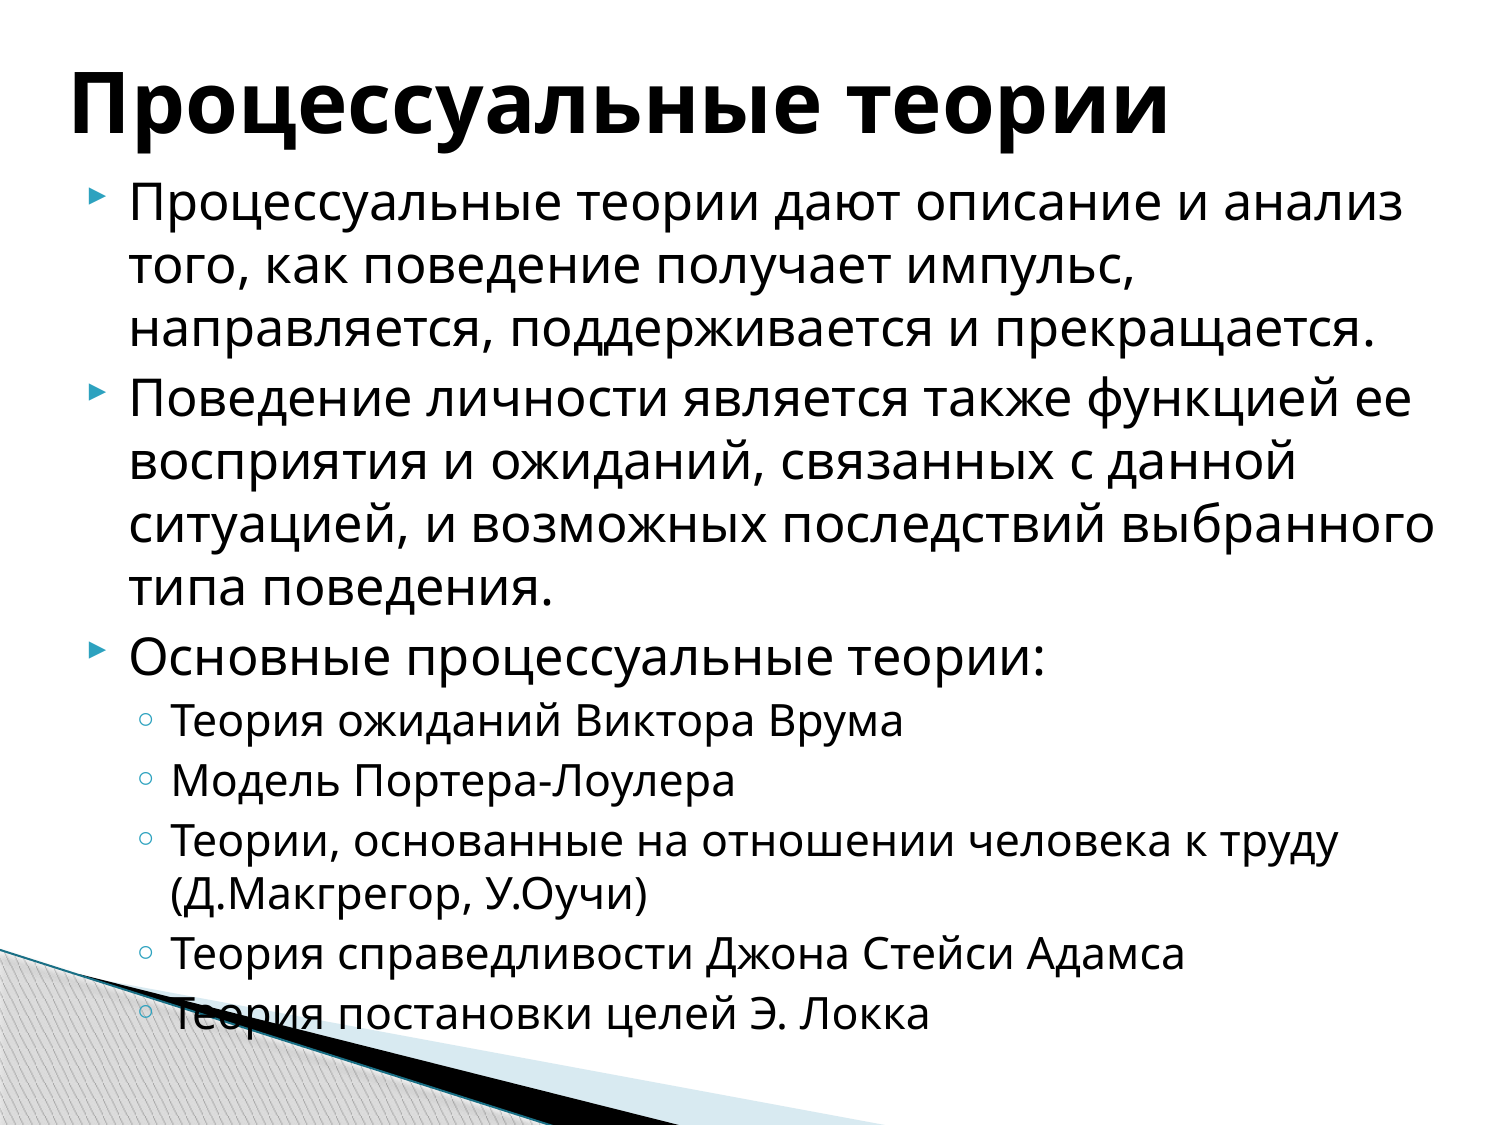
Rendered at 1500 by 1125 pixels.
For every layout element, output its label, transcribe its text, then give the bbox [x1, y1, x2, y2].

list Процессуальные теории дают описание и анализ того, как поведение получает импульс, направляется, поддерживается и прекращается. Поведение личности является также функцией ее восприятия и ожиданий, связанных с данной ситуацией, и возможных последствий выбранного типа поведения. Основные процессуальные теории: Теория ожиданий Виктора Врума Модель Портера-Лоулера Теории, основанные на отношении человека к труду (Д.Макгрегор, У.Оучи) Теория справедливости Джона Стейси Адамса Теория постановки целей Э. Локка [53, 169, 1479, 1059]
title Процессуальные теории [53, 30, 1479, 169]
